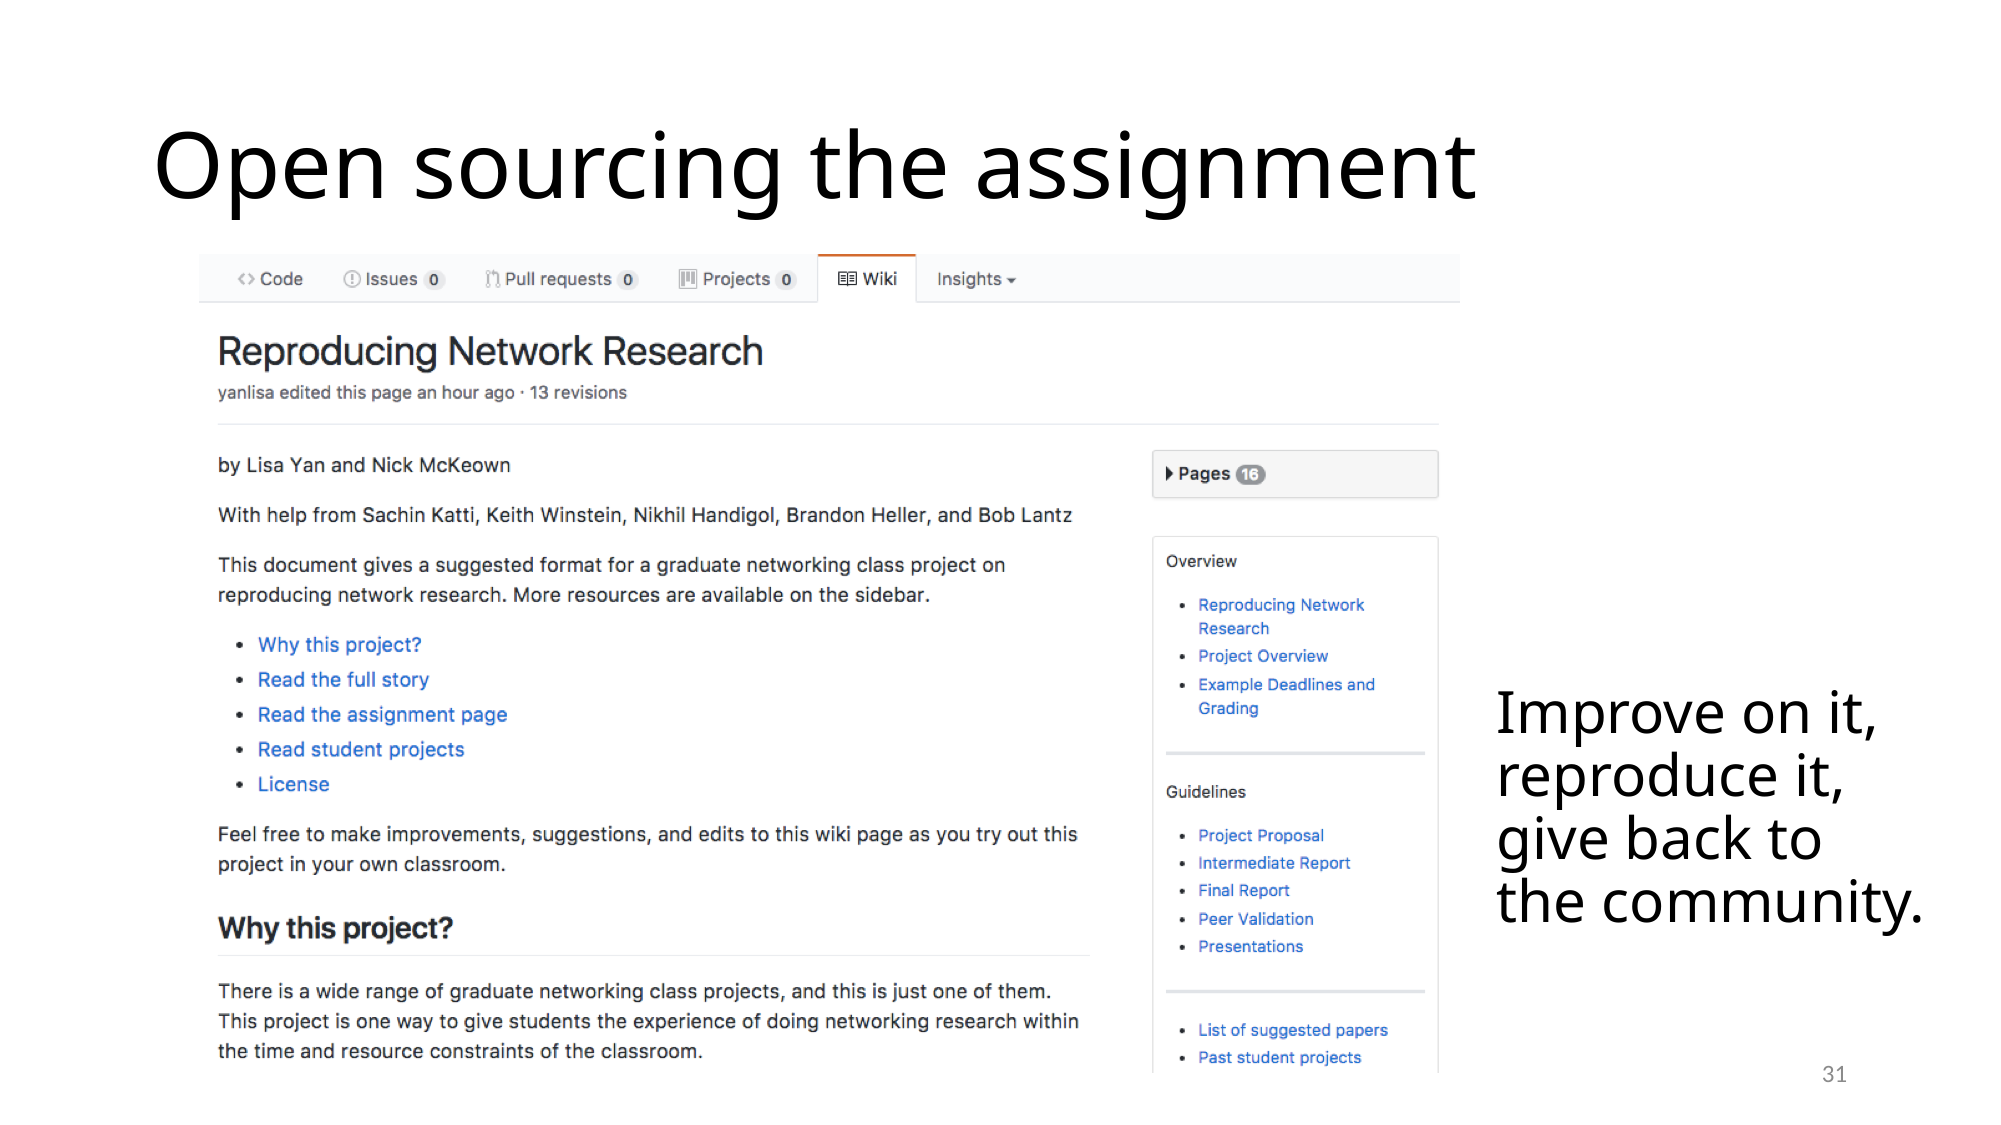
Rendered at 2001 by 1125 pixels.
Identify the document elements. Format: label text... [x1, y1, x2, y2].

slide_number 31 [1412, 1042, 1863, 1103]
list Improve on it, reproduce it, give back to the community. [1481, 675, 1942, 964]
picture [199, 254, 1460, 1073]
title Open sourcing the assignment [137, 59, 1863, 278]
